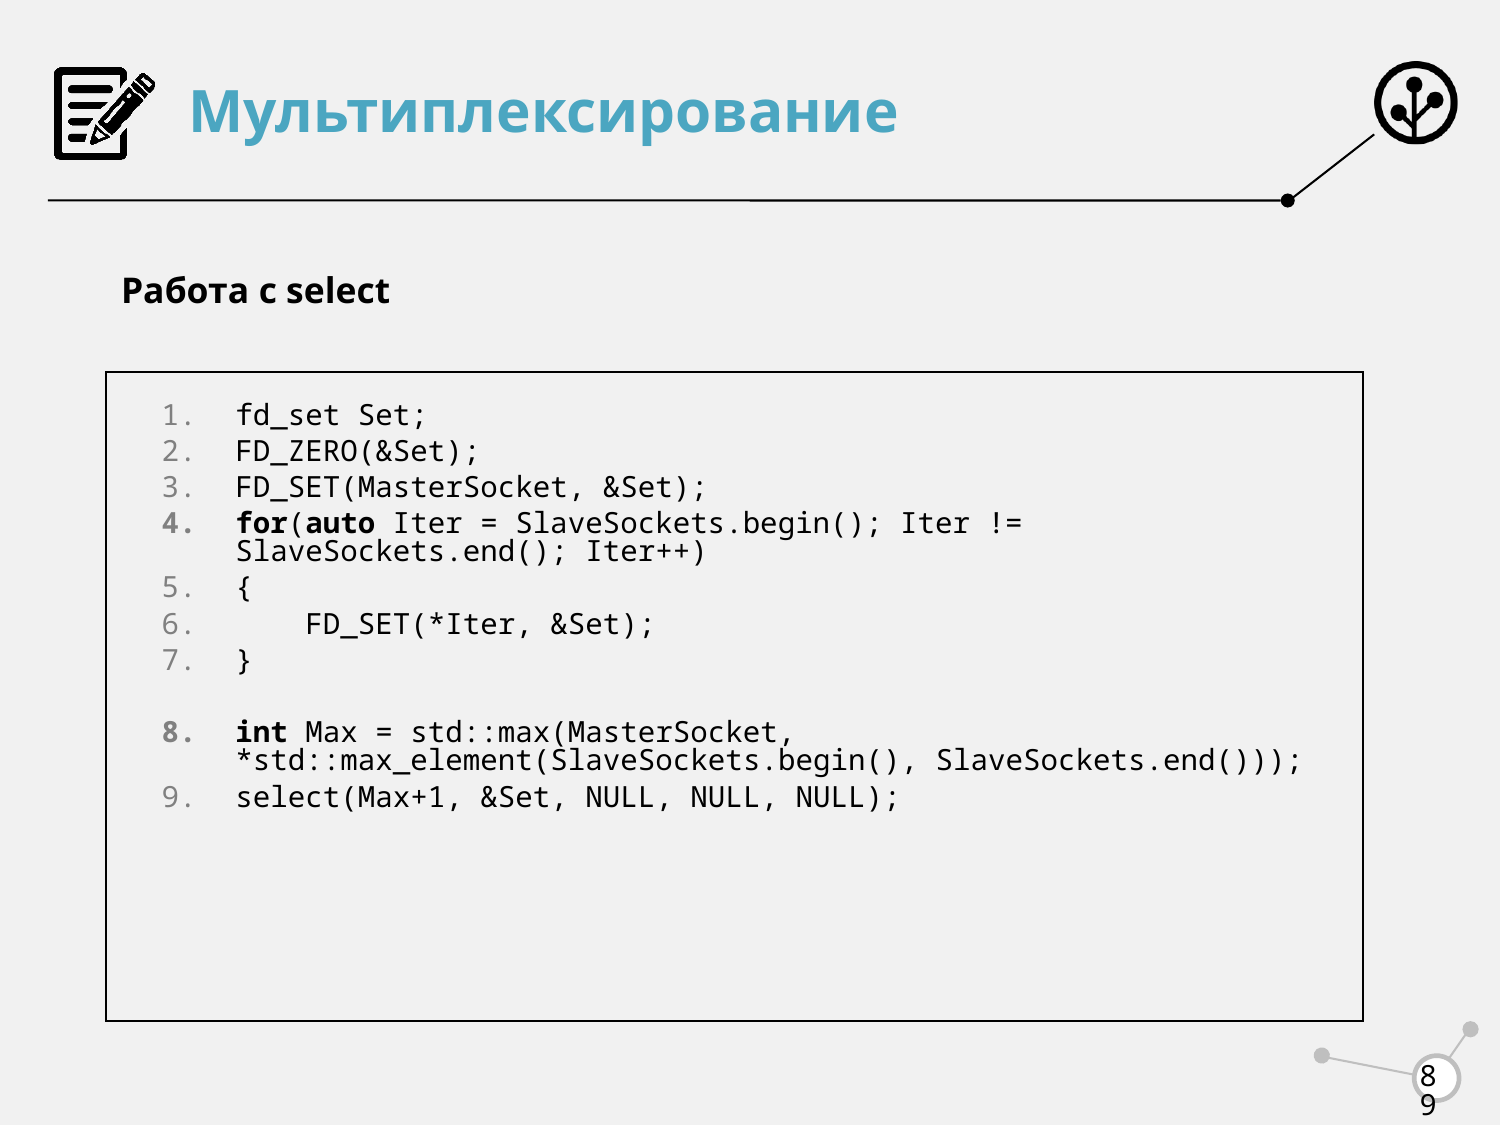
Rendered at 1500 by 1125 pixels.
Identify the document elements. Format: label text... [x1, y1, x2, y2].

picture [1363, 24, 1464, 185]
title Мультиплексирование [173, 42, 1281, 185]
slide_number 89 [1404, 1047, 1468, 1108]
list fd_set Set; FD_ZERO(&Set); FD_SET(MasterSocket, &Set); for(auto Iter = SlaveSockets.begin(); Iter != SlaveSockets.end(); Iter++) { FD_SET(*Iter, &Set); } int Max = std::max(MasterSocket, *std::max_element(SlaveSockets.begin(), SlaveSockets.end())); select(Max+1, &Set, NULL, NULL, NULL); [146, 395, 1339, 1000]
list Работа с select [106, 241, 1364, 343]
